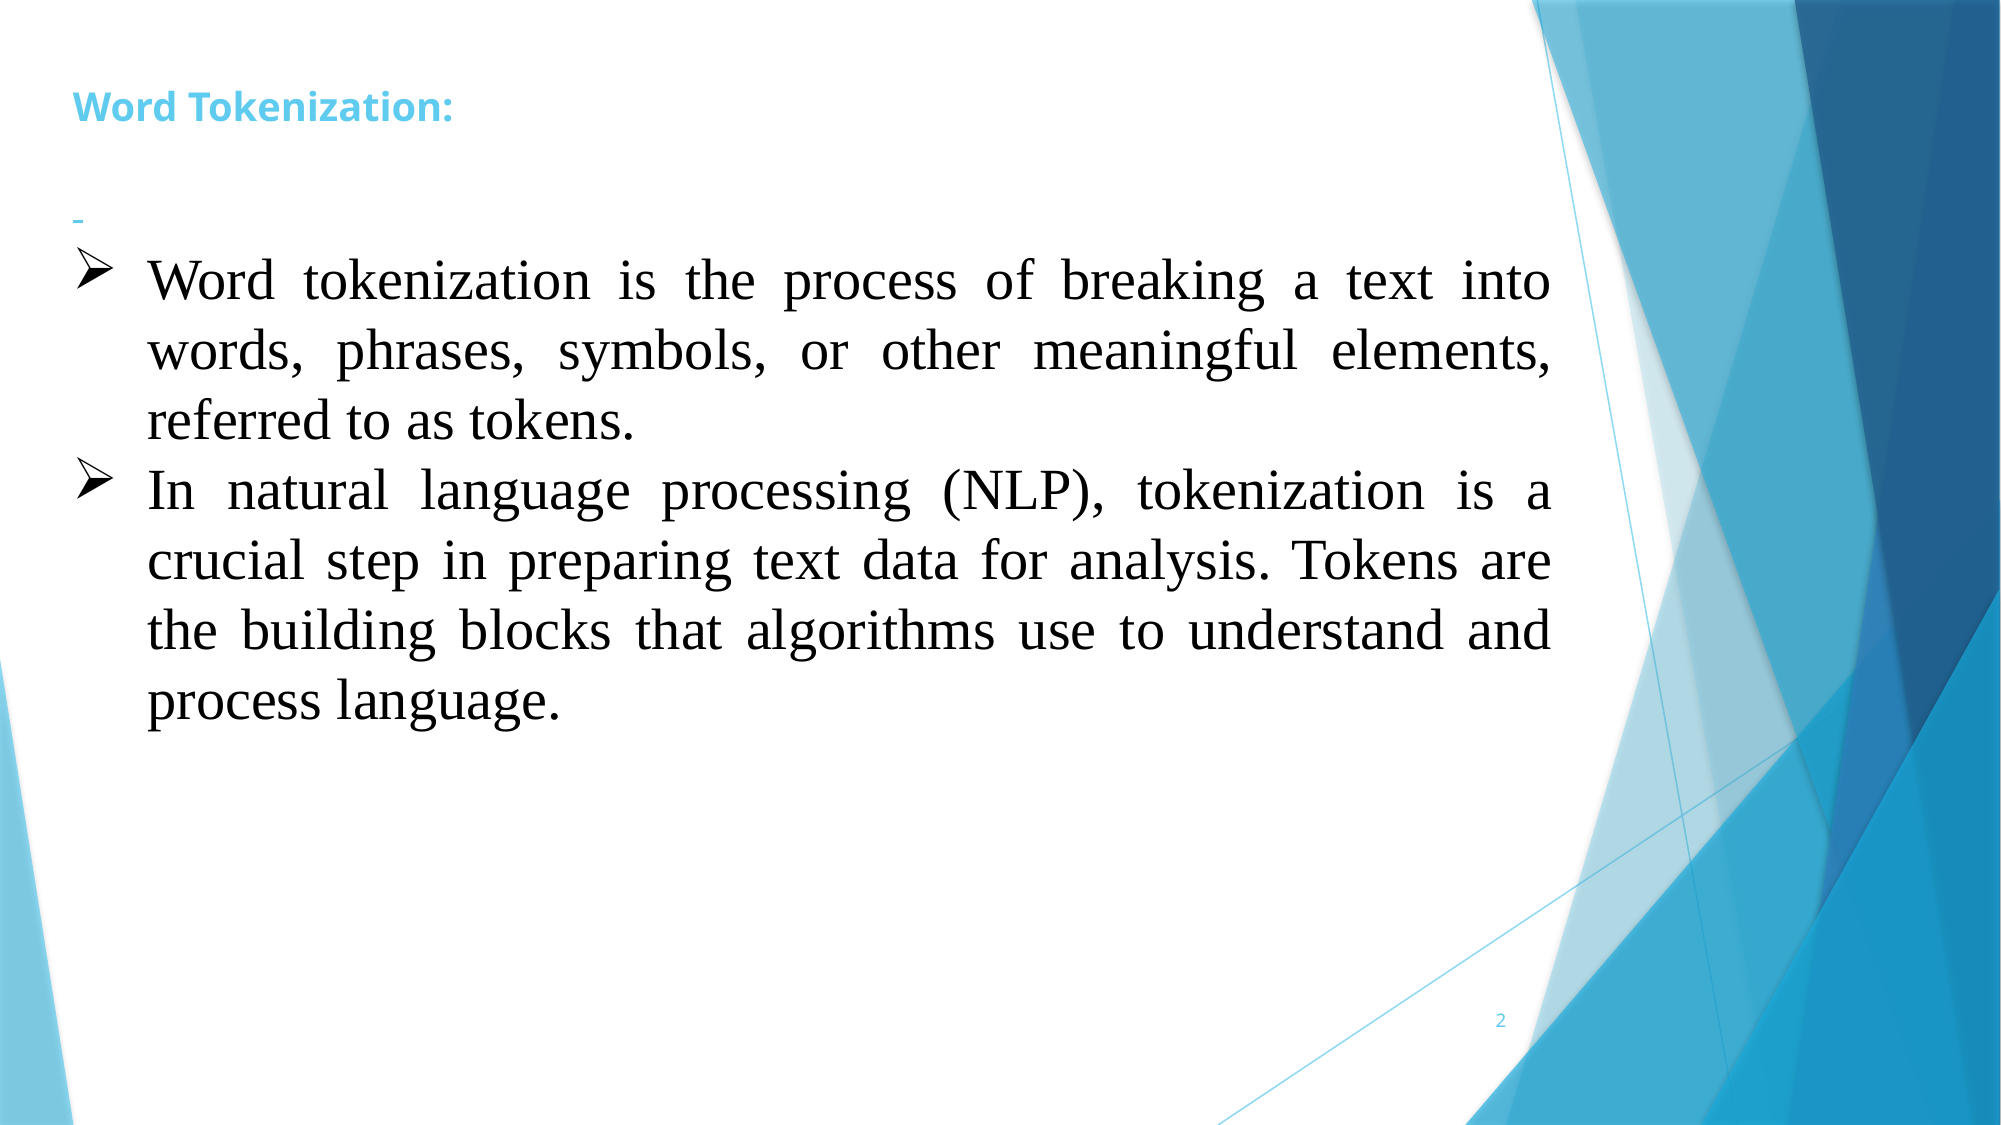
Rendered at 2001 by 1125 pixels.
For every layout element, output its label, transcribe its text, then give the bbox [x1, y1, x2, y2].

title Word Tokenization: [57, 74, 1649, 234]
slide_number 2 [1409, 991, 1522, 1051]
text_box Word tokenization is the process of breaking a text into words, phrases, symbols, or other meaningful elements, referred to as tokens. In natural language processing (NLP), tokenization is a crucial step in preparing text data for analysis. Tokens are the building blocks that algorithms use to understand and process language. [57, 233, 1568, 739]
